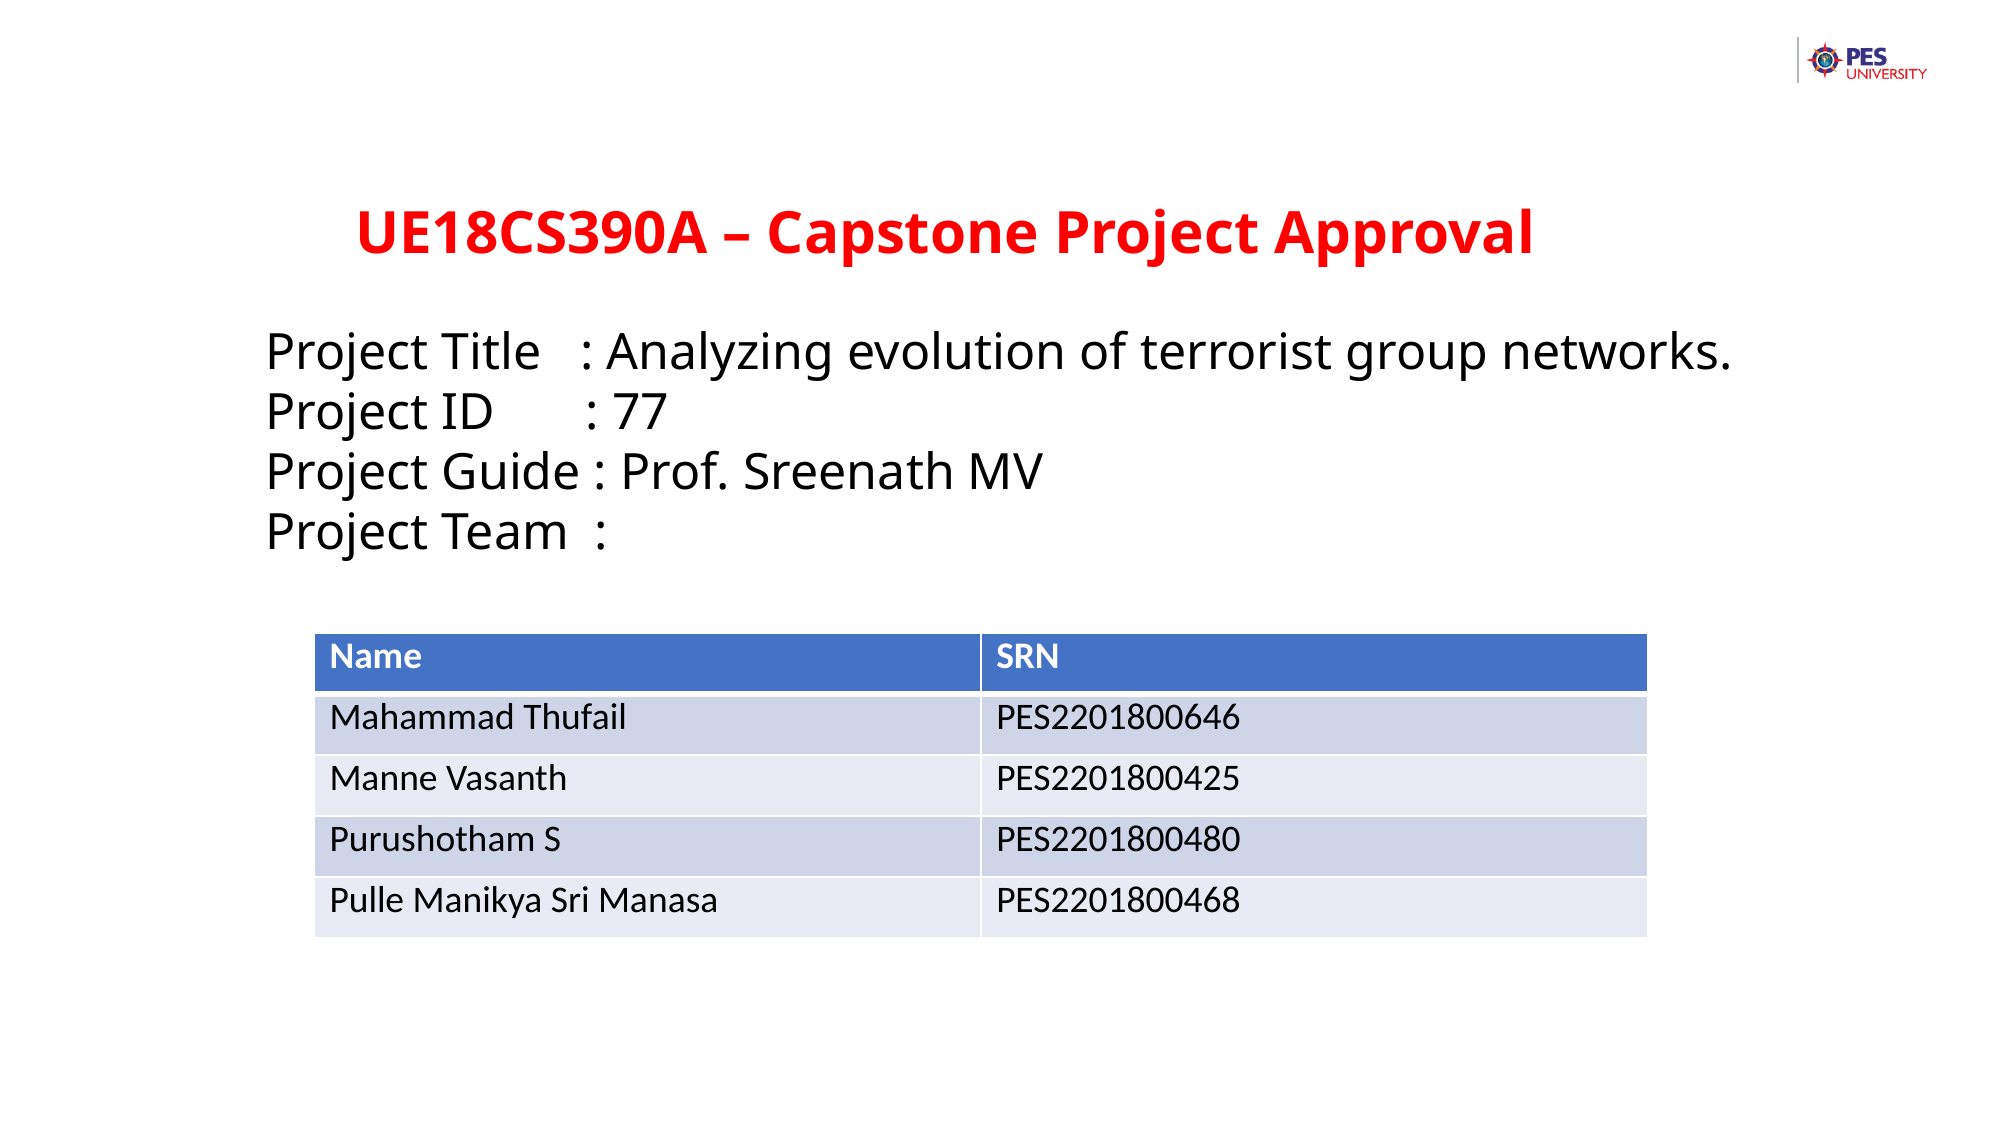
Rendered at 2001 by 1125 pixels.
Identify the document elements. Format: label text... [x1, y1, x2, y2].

table_cell Manne Vasanth [315, 756, 980, 815]
table_header Name [315, 634, 980, 691]
table_cell PES2201800468 [982, 878, 1647, 937]
table_cell PES2201800646 [982, 697, 1647, 754]
table_cell Mahammad Thufail [315, 697, 980, 754]
text_box UE18CS390A – Capstone Project Approval [249, 187, 1550, 273]
table_cell PES2201800480 [982, 817, 1647, 876]
table_cell PES2201800425 [982, 756, 1647, 815]
table_header SRN [982, 634, 1647, 691]
table_cell Pulle Manikya Sri Manasa [315, 878, 980, 937]
text_box Project Title : Analyzing evolution of terrorist group networks. Project ID : 77 Project Guide : Prof. Sreenath MV Project Team : [250, 312, 1988, 1006]
picture [1806, 41, 1927, 79]
table_cell Purushotham S [315, 817, 980, 876]
